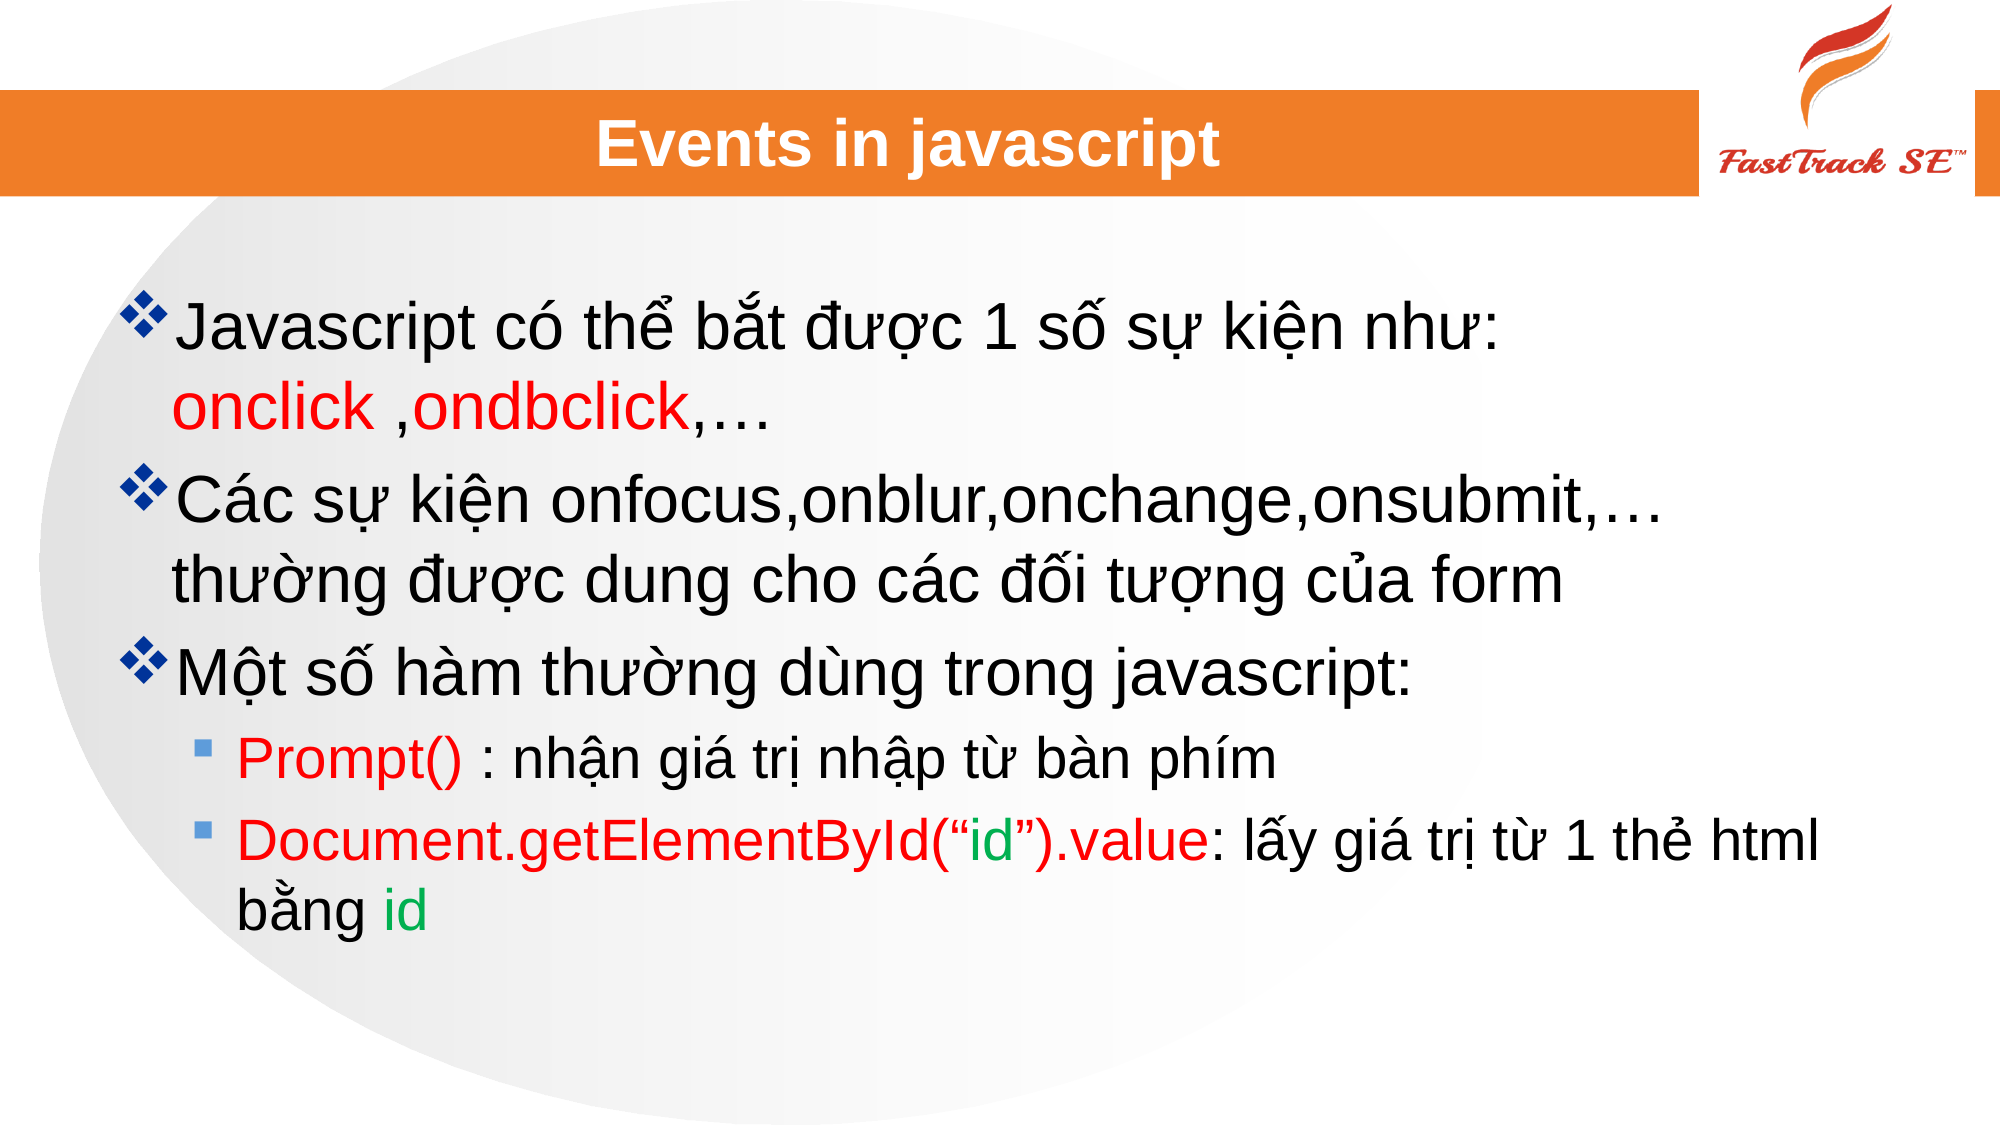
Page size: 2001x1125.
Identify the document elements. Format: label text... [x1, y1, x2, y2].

title Events in javascript [249, 99, 1567, 180]
picture [1700, 0, 1975, 192]
list Javascript có thể bắt được 1 số sự kiện như: onclick ,ondbclick,… Các sự kiện onfocus,onblur,onchange,onsubmit,… thường được dung cho các đối tượng của form Một số hàm thường dùng trong javascript: Prompt() : nhận giá trị nhập từ bàn phím Document.getElementById(“id”).value: lấy giá trị từ 1 thẻ html bằng id [99, 275, 1909, 1038]
